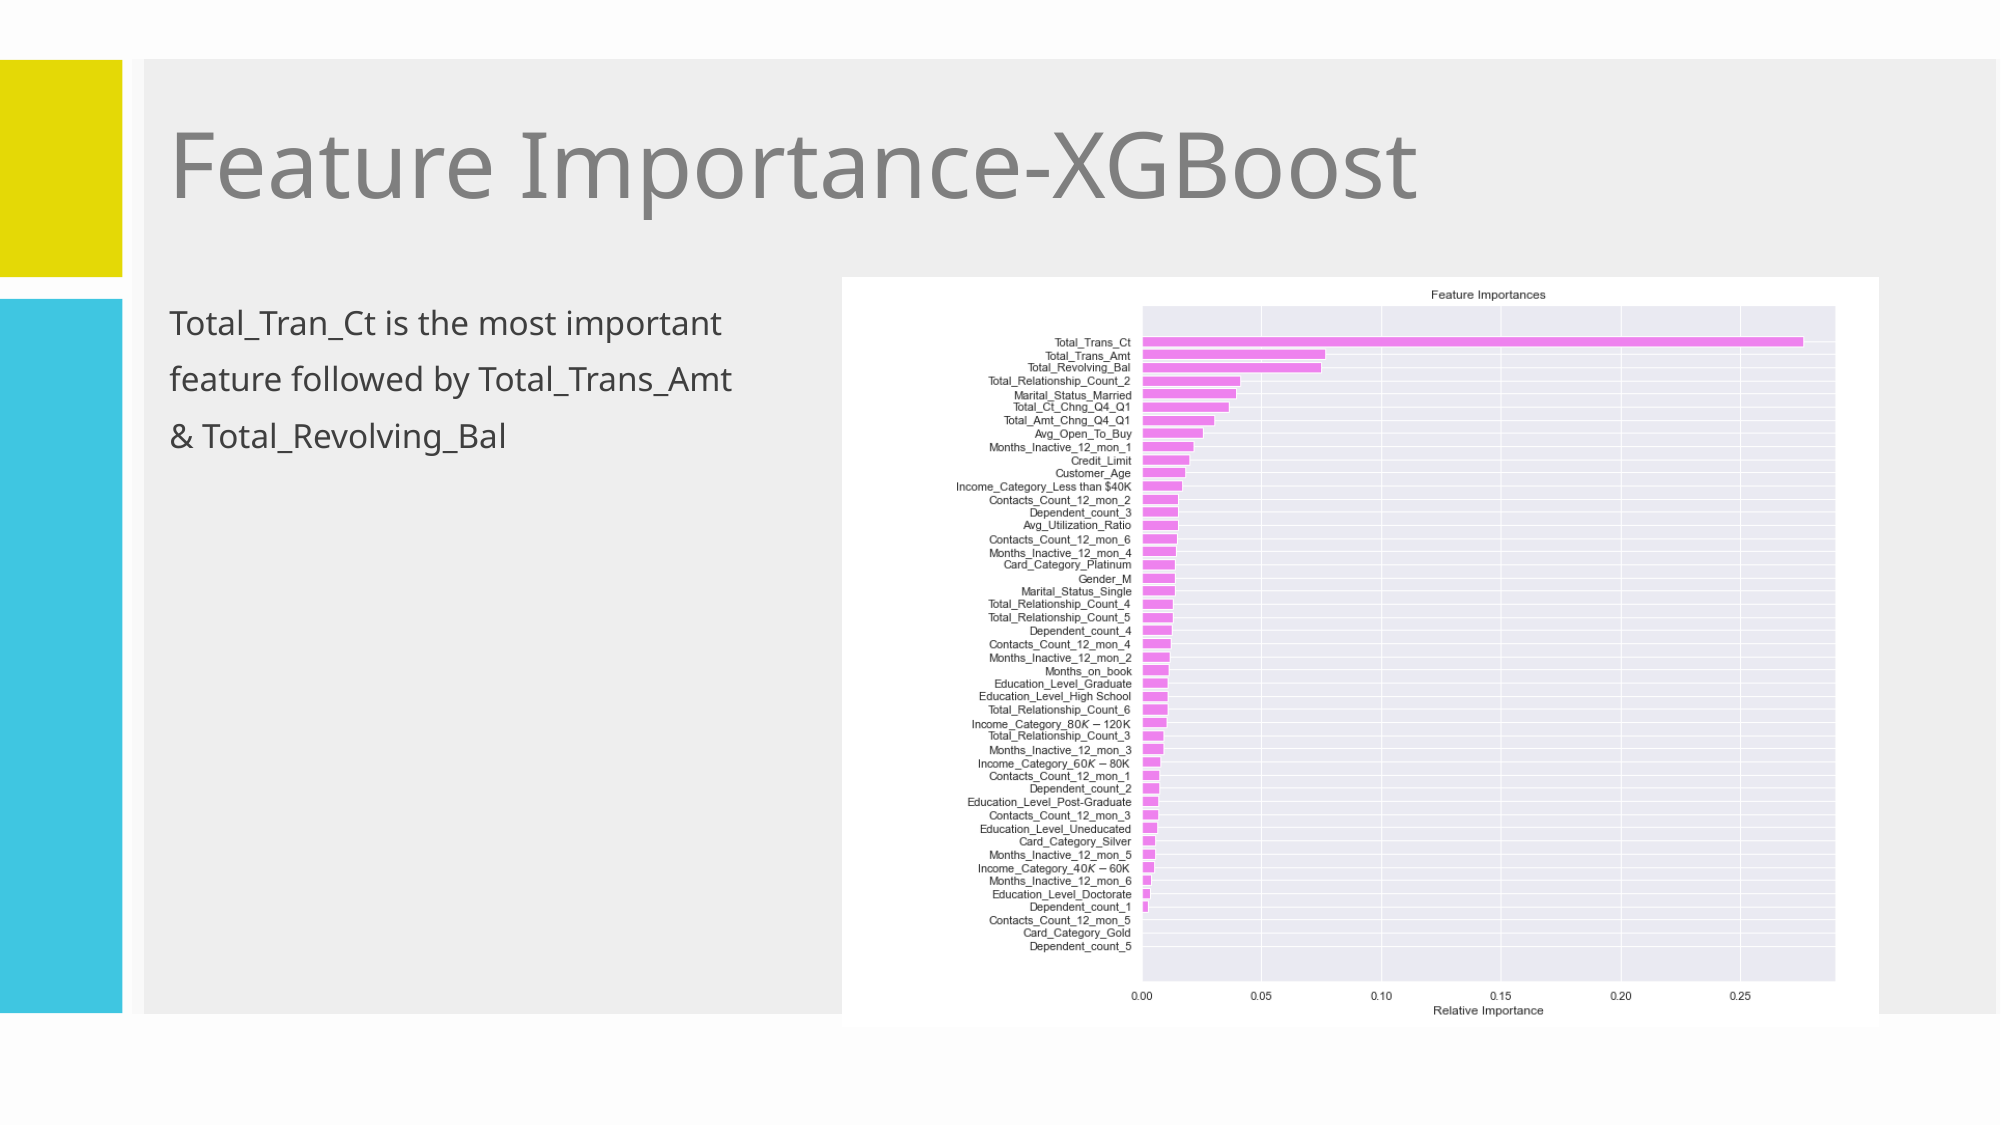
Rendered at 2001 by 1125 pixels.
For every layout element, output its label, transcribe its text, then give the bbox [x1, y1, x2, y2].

picture [110, 59, 2001, 1027]
title Feature Importance-XGBoost [153, 59, 1879, 278]
list Total_Tran_Ct is the most important feature followed by Total_Trans_Amt & Total_Revolving_Bal [154, 298, 842, 1014]
